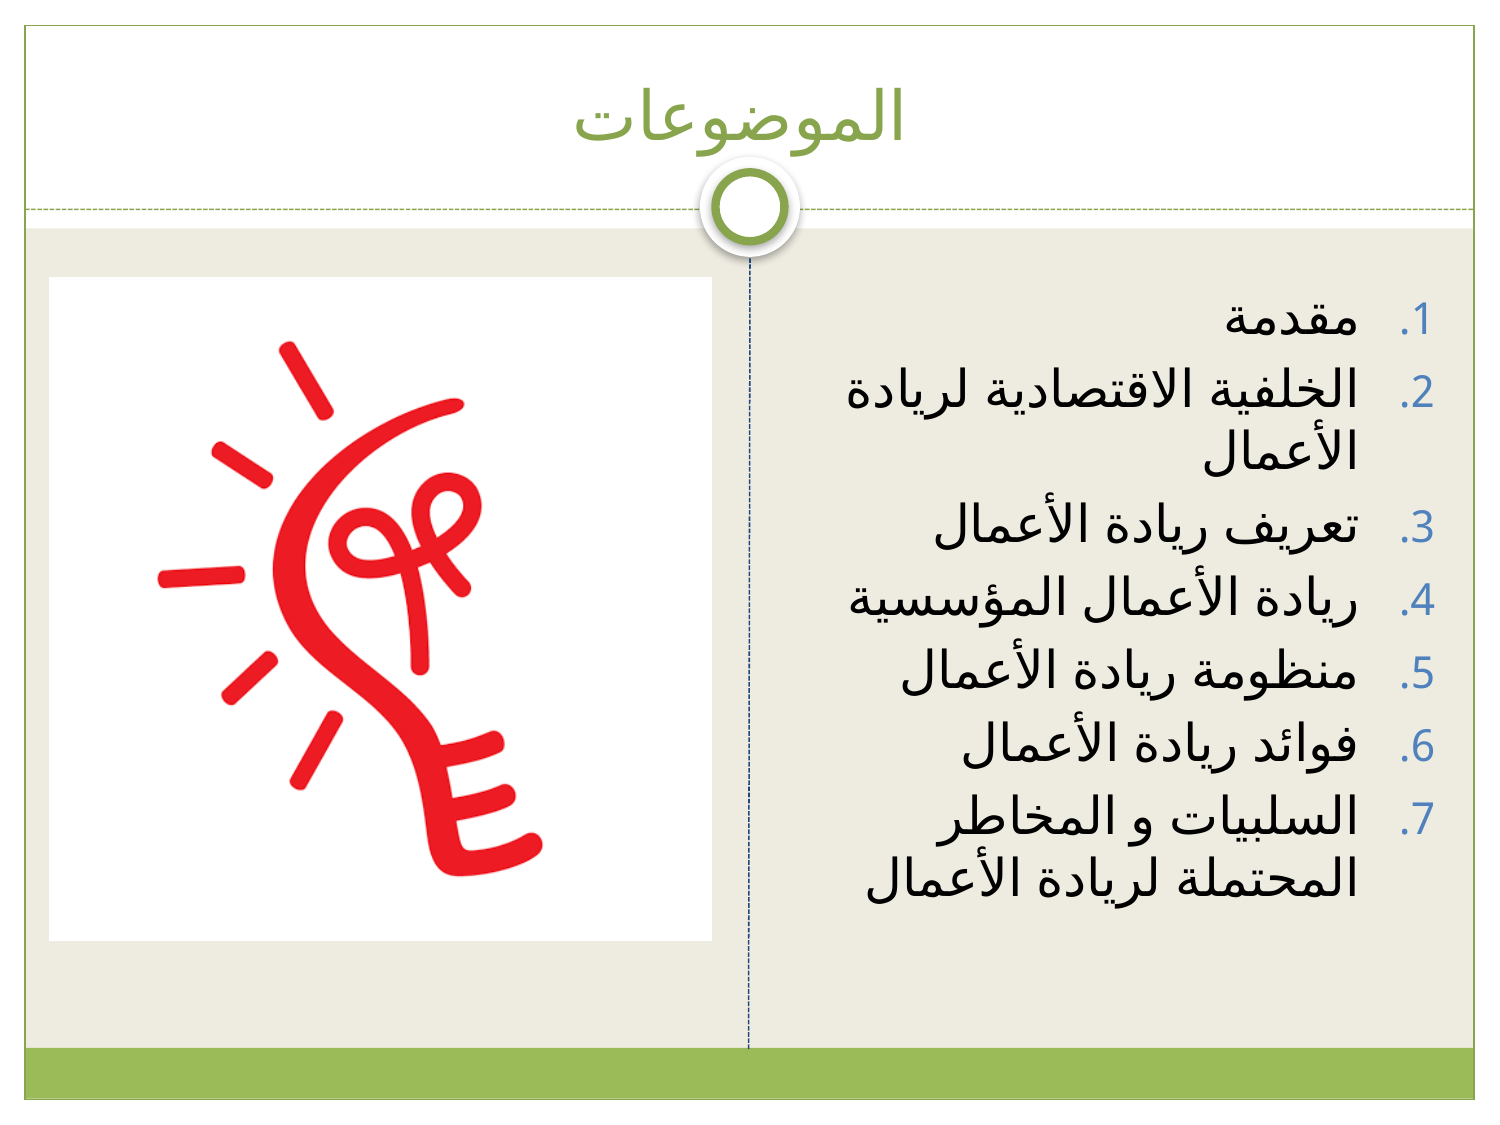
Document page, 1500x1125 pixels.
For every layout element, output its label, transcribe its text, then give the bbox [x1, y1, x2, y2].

list مقدمة الخلفية الاقتصادية لريادة الأعمال تعريف ريادة الأعمال ريادة الأعمال المؤسسية منظومة ريادة الأعمال فوائد ريادة الأعمال السلبيات و المخاطر المحتملة لريادة الأعمال [787, 275, 1450, 1038]
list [49, 277, 713, 941]
title الموضوعات [49, 37, 1450, 162]
